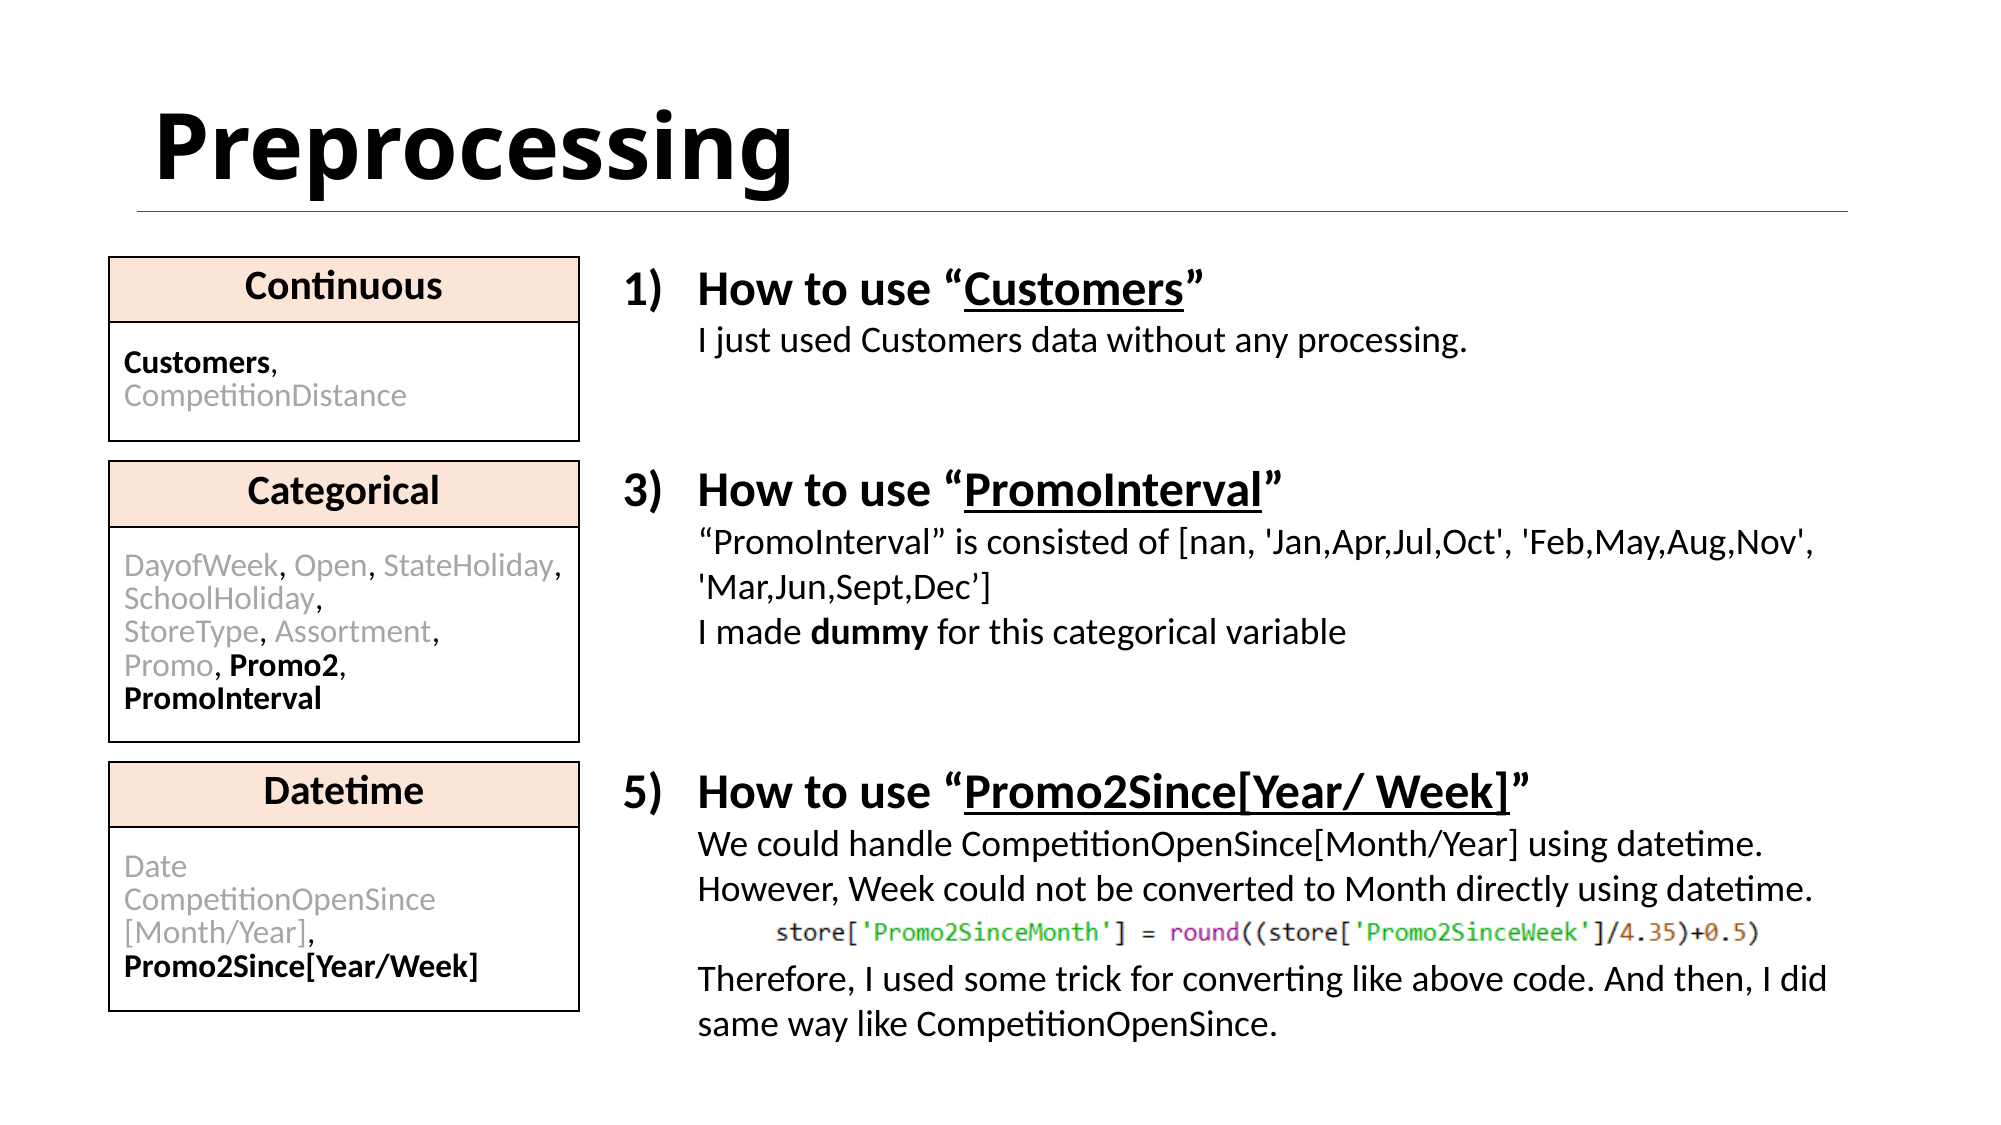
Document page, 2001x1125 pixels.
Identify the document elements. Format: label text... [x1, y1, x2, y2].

table_header Categorical [110, 462, 578, 526]
title Preprocessing [137, 59, 1863, 240]
text_box How to use “PromoInterval” “PromoInterval” is consisted of [nan, 'Jan,Apr,Jul,Oct', 'Feb,May,Aug,Nov', 'Mar,Jun,Sept,Dec’] I made dummy for this categorical variable [607, 449, 1863, 660]
table_cell Date CompetitionOpenSince [Month/Year], Promo2Since[Year/Week] [110, 828, 578, 1010]
table_cell Customers, CompetitionDistance [110, 323, 578, 440]
table_header Datetime [110, 763, 578, 826]
table_header Continuous [110, 258, 578, 321]
text_box How to use “Customers” I just used Customers data without any processing. [607, 248, 1863, 368]
text_box How to use “Promo2Since[Year/ Week]” We could handle CompetitionOpenSince[Month/Year] using datetime. However, Week could not be converted to Month directly using datetime. Therefore, I used some trick for converting like above code. And then, I did same way like CompetitionOpenSince. [607, 751, 1863, 1052]
table_cell DayofWeek, Open, StateHoliday, SchoolHoliday, StoreType, Assortment, Promo, Promo2, PromoInterval [110, 528, 578, 741]
picture [771, 914, 1772, 952]
